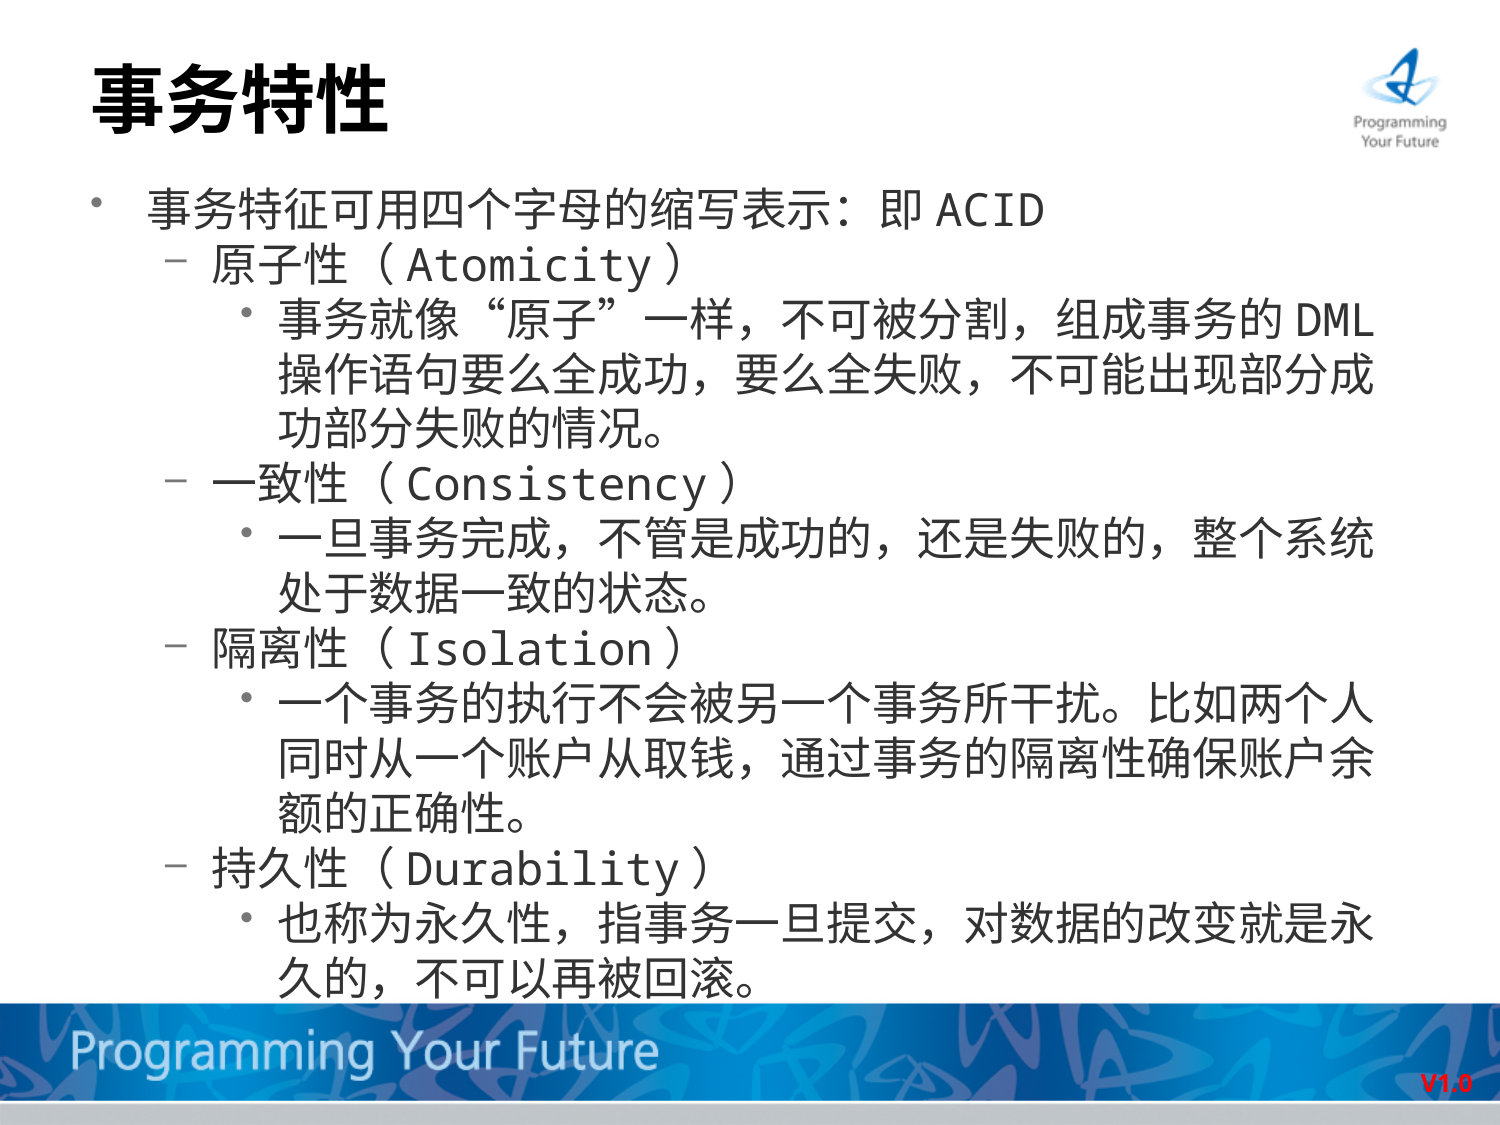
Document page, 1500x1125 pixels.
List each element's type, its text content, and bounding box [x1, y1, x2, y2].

title 事务特性 [74, 44, 1271, 162]
list 事务特征可用四个字母的缩写表示：即ACID 原子性（Atomicity） 事务就像“原子”一样，不可被分割，组成事务的DML操作语句要么全成功，要么全失败，不可能出现部分成功部分失败的情况。 一致性（Consistency） 一旦事务完成，不管是成功的，还是失败的，整个系统处于数据一致的状态。 隔离性（Isolation） 一个事务的执行不会被另一个事务所干扰。比如两个人同时从一个账户从取钱，通过事务的隔离性确保账户余额的正确性。 持久性（Durability） 也称为永久性，指事务一旦提交，对数据的改变就是永久的，不可以再被回滚。 [74, 172, 1412, 988]
picture [0, 997, 1500, 1125]
picture [1340, 42, 1461, 157]
